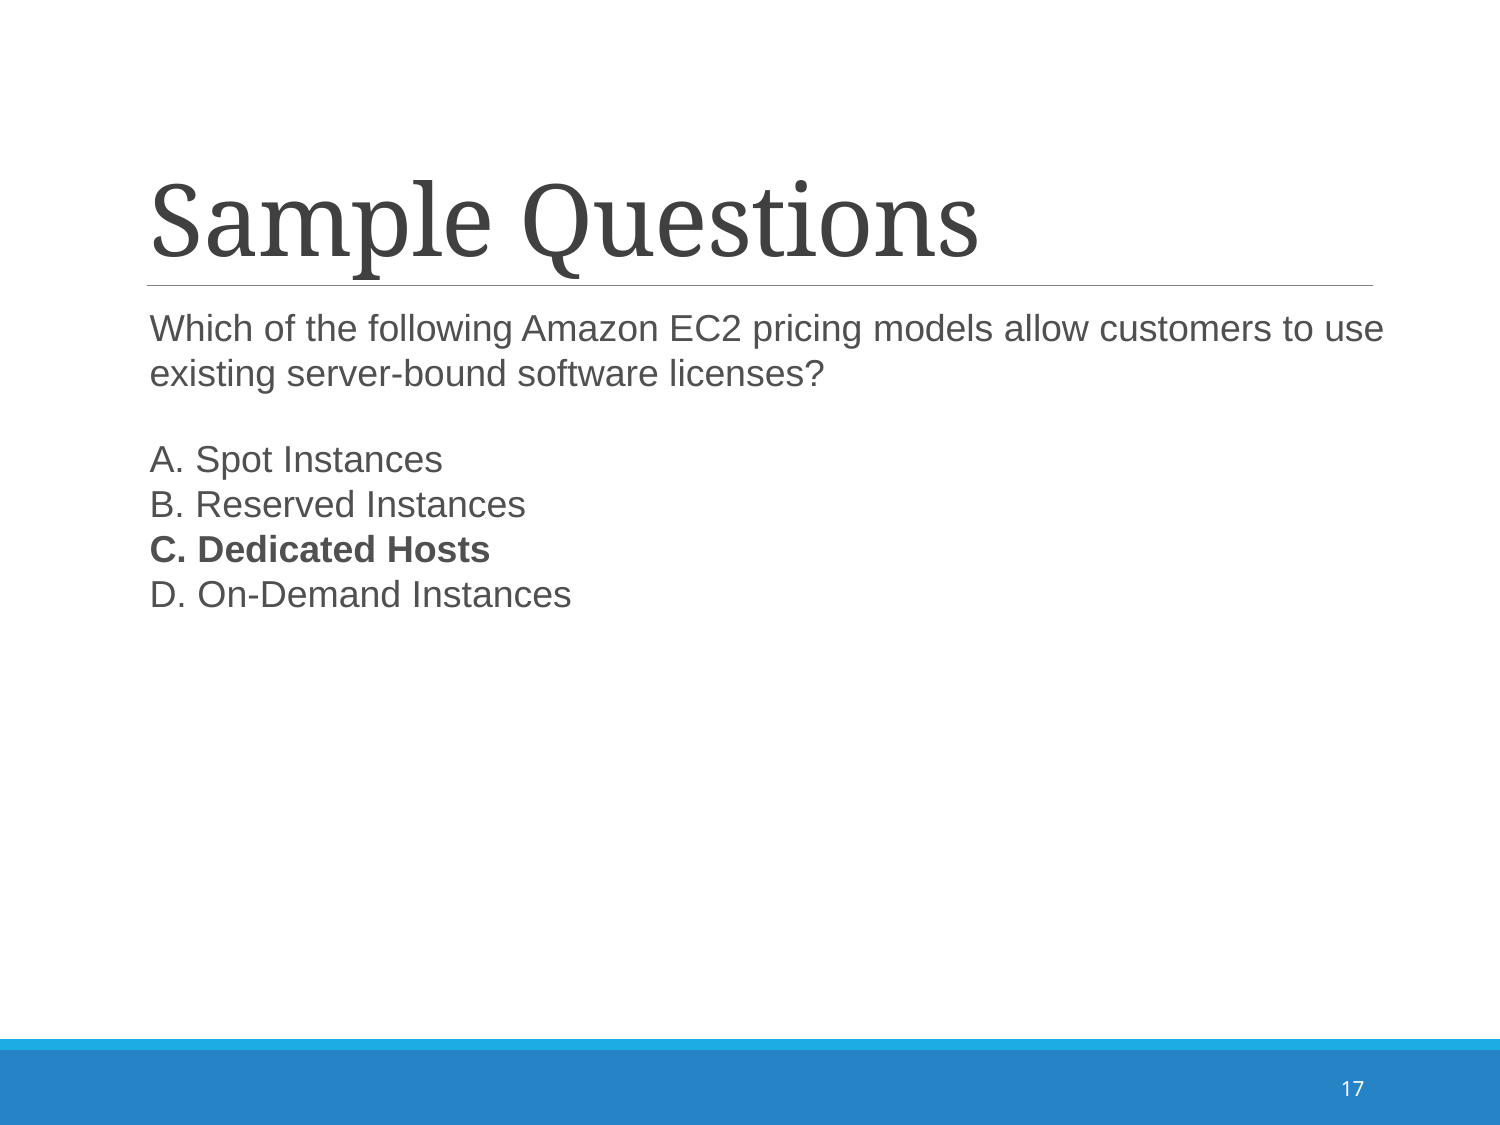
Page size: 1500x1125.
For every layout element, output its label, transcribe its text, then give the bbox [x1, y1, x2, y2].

title Sample Questions [134, 47, 1373, 285]
text_box Which of the following Amazon EC2 pricing models allow customers to use existing server-bound software licenses? A. Spot Instances B. Reserved Instances C. Dedicated Hosts D. On-Demand Instances [134, 296, 1450, 713]
slide_number 17 [1217, 1059, 1380, 1120]
